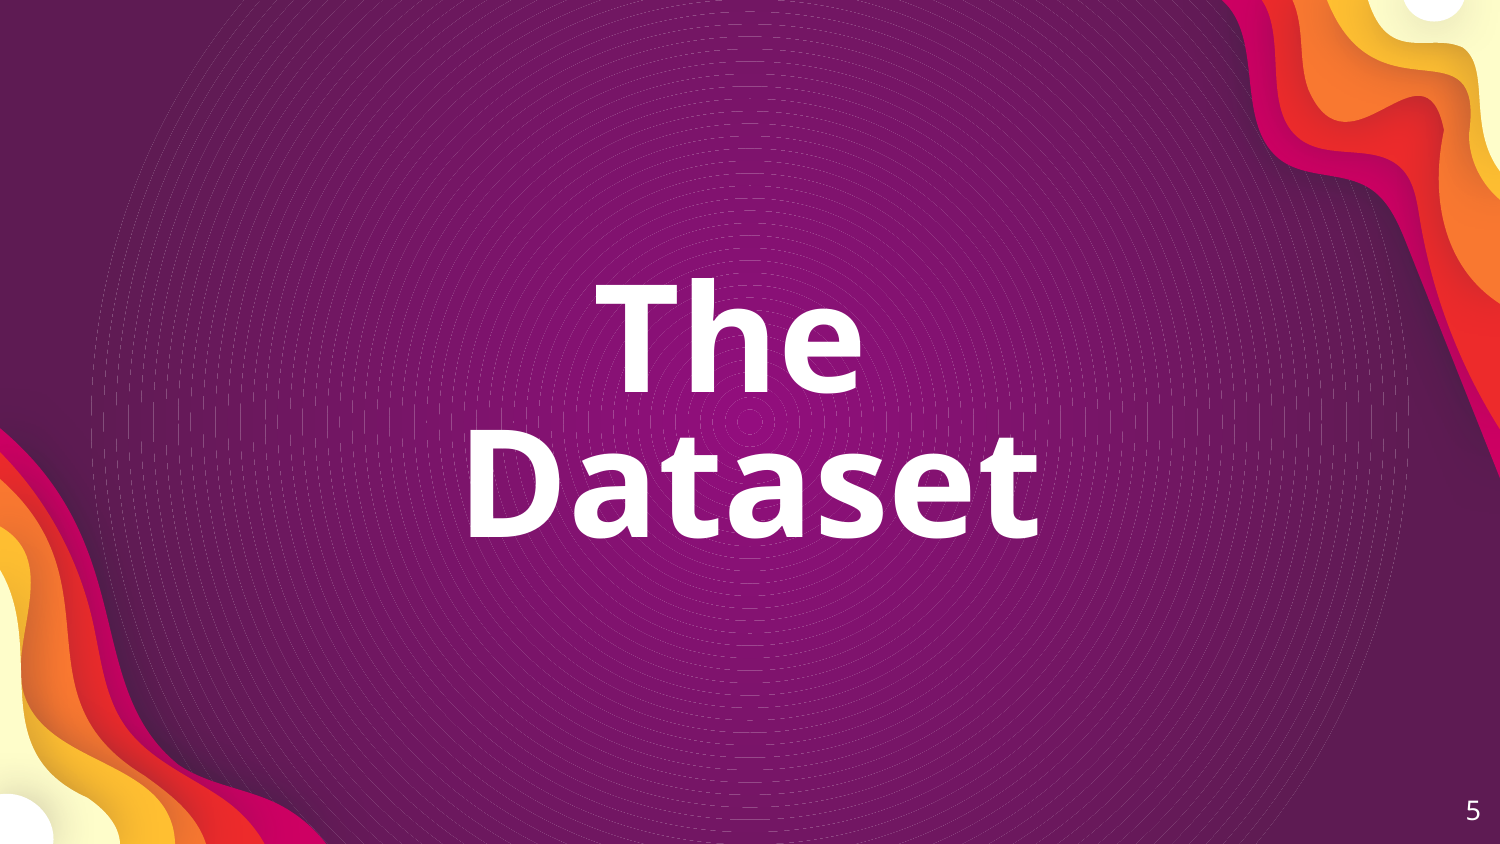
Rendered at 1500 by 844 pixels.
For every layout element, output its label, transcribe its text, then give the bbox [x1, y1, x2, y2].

text_box The Dataset [187, 274, 1313, 569]
slide_number 5 [1391, 779, 1482, 844]
